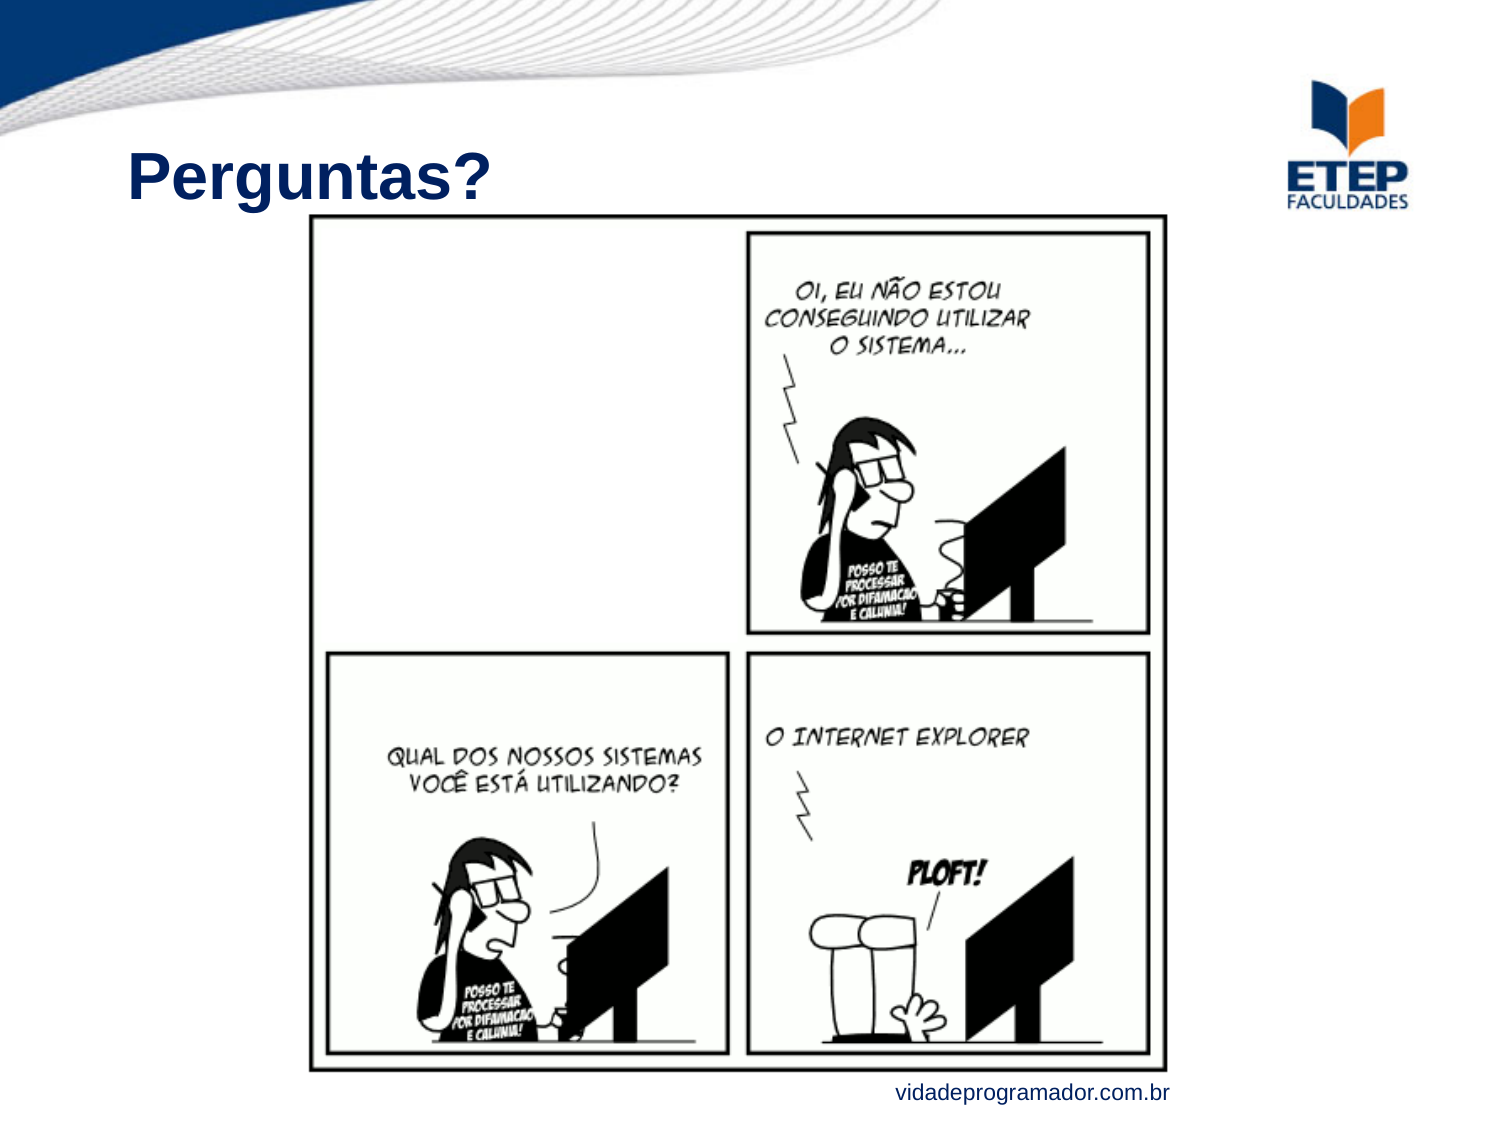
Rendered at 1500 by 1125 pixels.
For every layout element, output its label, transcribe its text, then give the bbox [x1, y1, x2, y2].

text_box vidadeprogramador.com.br [880, 1070, 1186, 1113]
picture [0, 0, 1500, 1125]
text_box Perguntas? [112, 125, 1289, 221]
